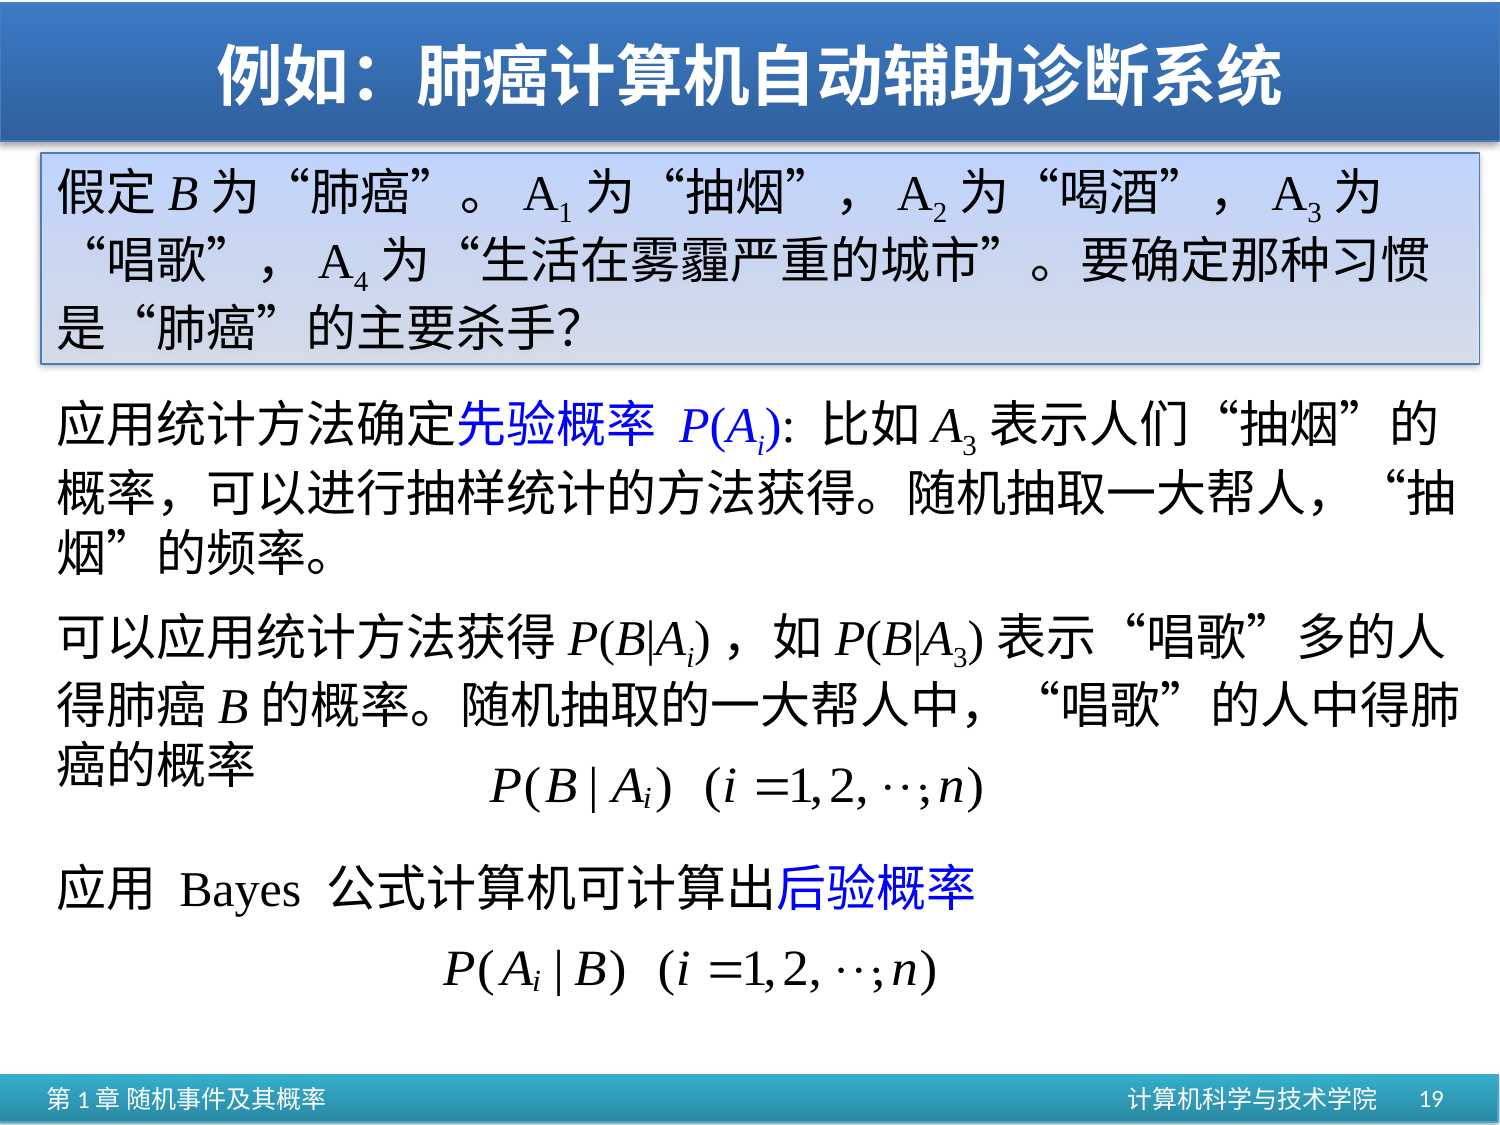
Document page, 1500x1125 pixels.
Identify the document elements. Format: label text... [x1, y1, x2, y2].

text_box 应用统计方法确定先验概率 P(Ai): 比如A3表示人们“抽烟”的概率，可以进行抽样统计的方法获得。随机抽取一大帮人，“抽烟”的频率。 [41, 385, 1480, 589]
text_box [478, 751, 994, 828]
text_box 假定B为“肺癌”。A1为“抽烟”，A2为“喝酒”，A3为“唱歌”，A4为“生活在雾霾严重的城市”。要确定那种习惯是“肺癌”的主要杀手？ [40, 152, 1480, 365]
text_box 应用 Bayes 公式计算机可计算出后验概率 [41, 848, 1198, 924]
text_box 可以应用统计方法获得P(B|Ai)，如P(B|A3)表示“唱歌”多的人得肺癌B的概率。随机抽取的一大帮人中，“唱歌”的人中得肺癌的概率 [41, 597, 1480, 801]
title 例如：肺癌计算机自动辅助诊断系统 [75, 15, 1425, 132]
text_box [431, 934, 948, 1012]
